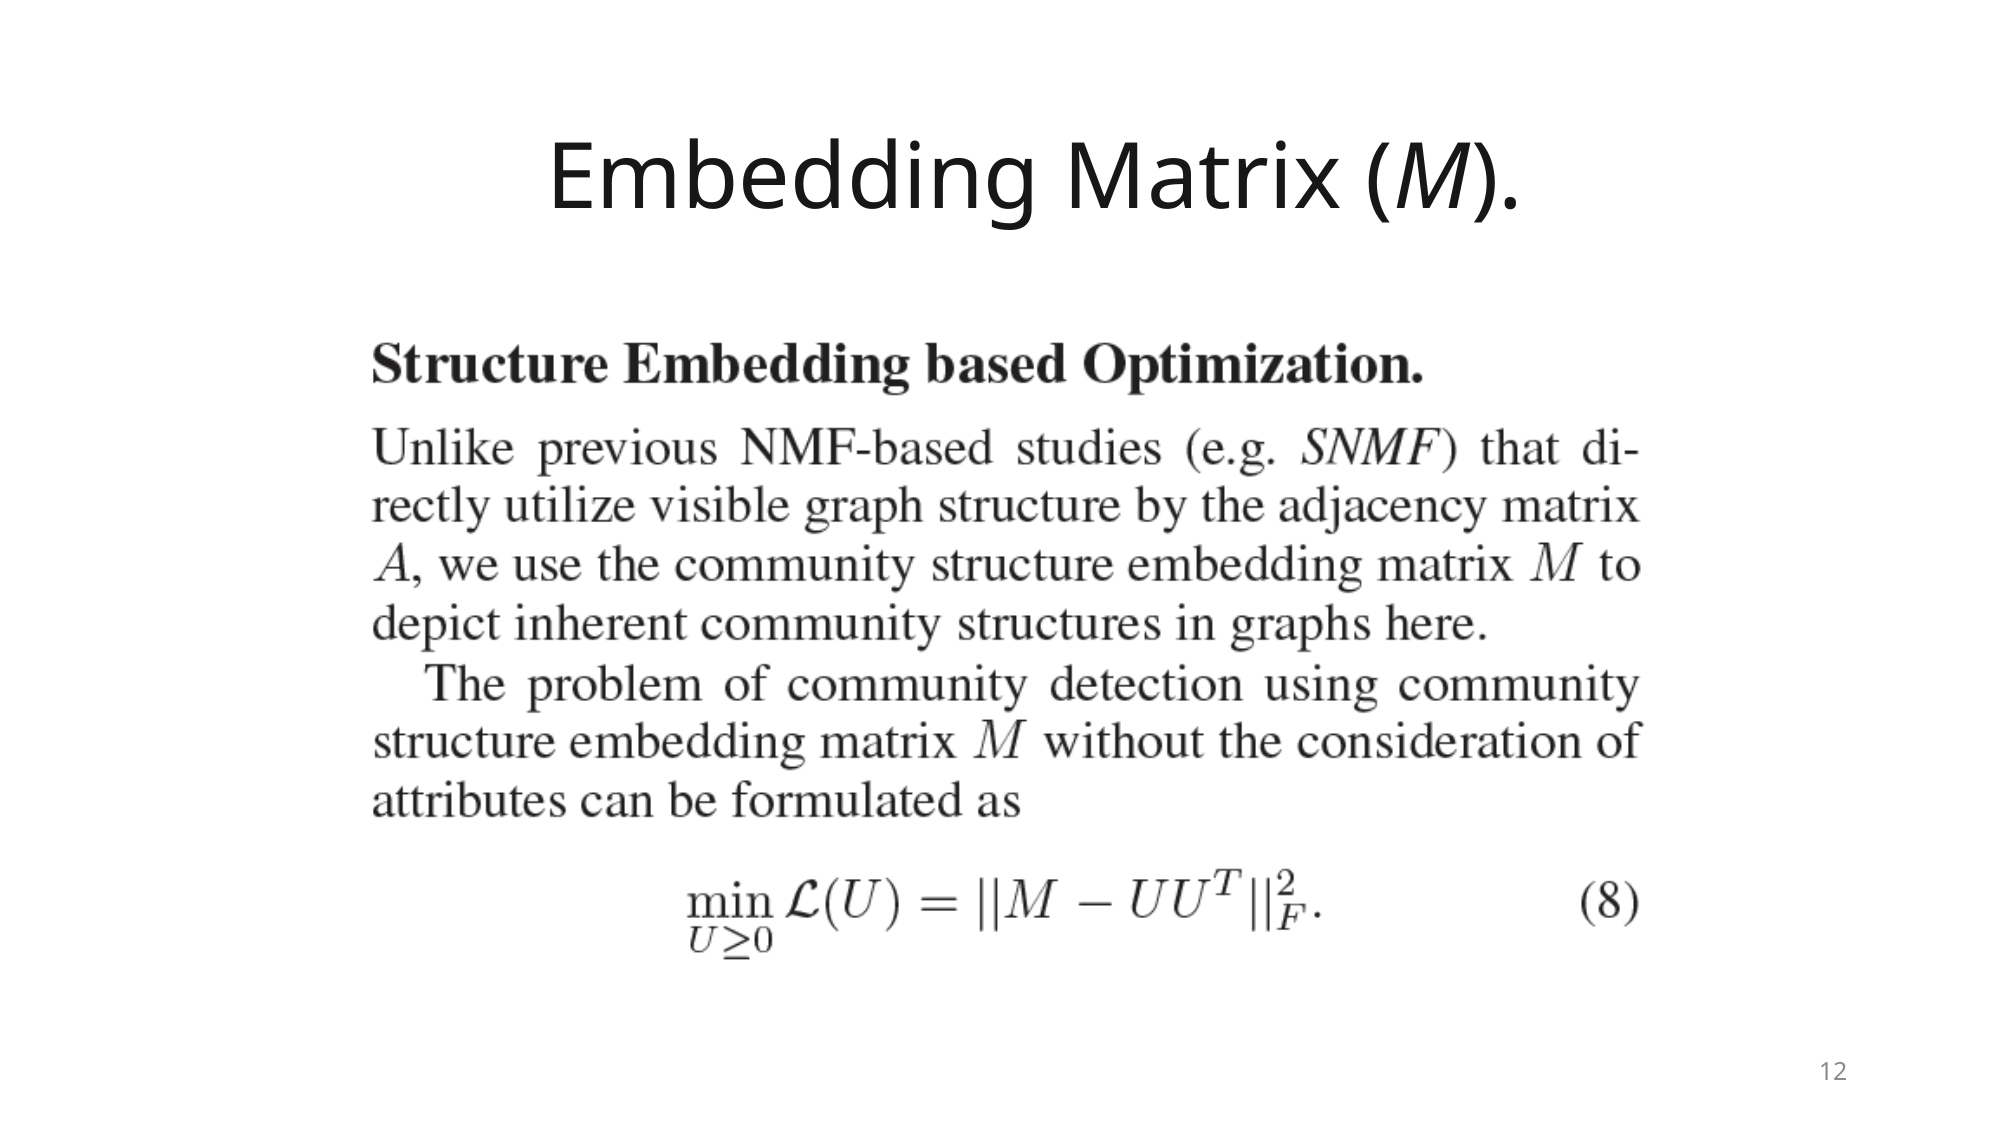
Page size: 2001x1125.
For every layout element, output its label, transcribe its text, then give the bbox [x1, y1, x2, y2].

slide_number 12 [1412, 1042, 1863, 1103]
picture [339, 312, 1672, 977]
title Embedding Matrix (M). [137, 69, 1932, 288]
